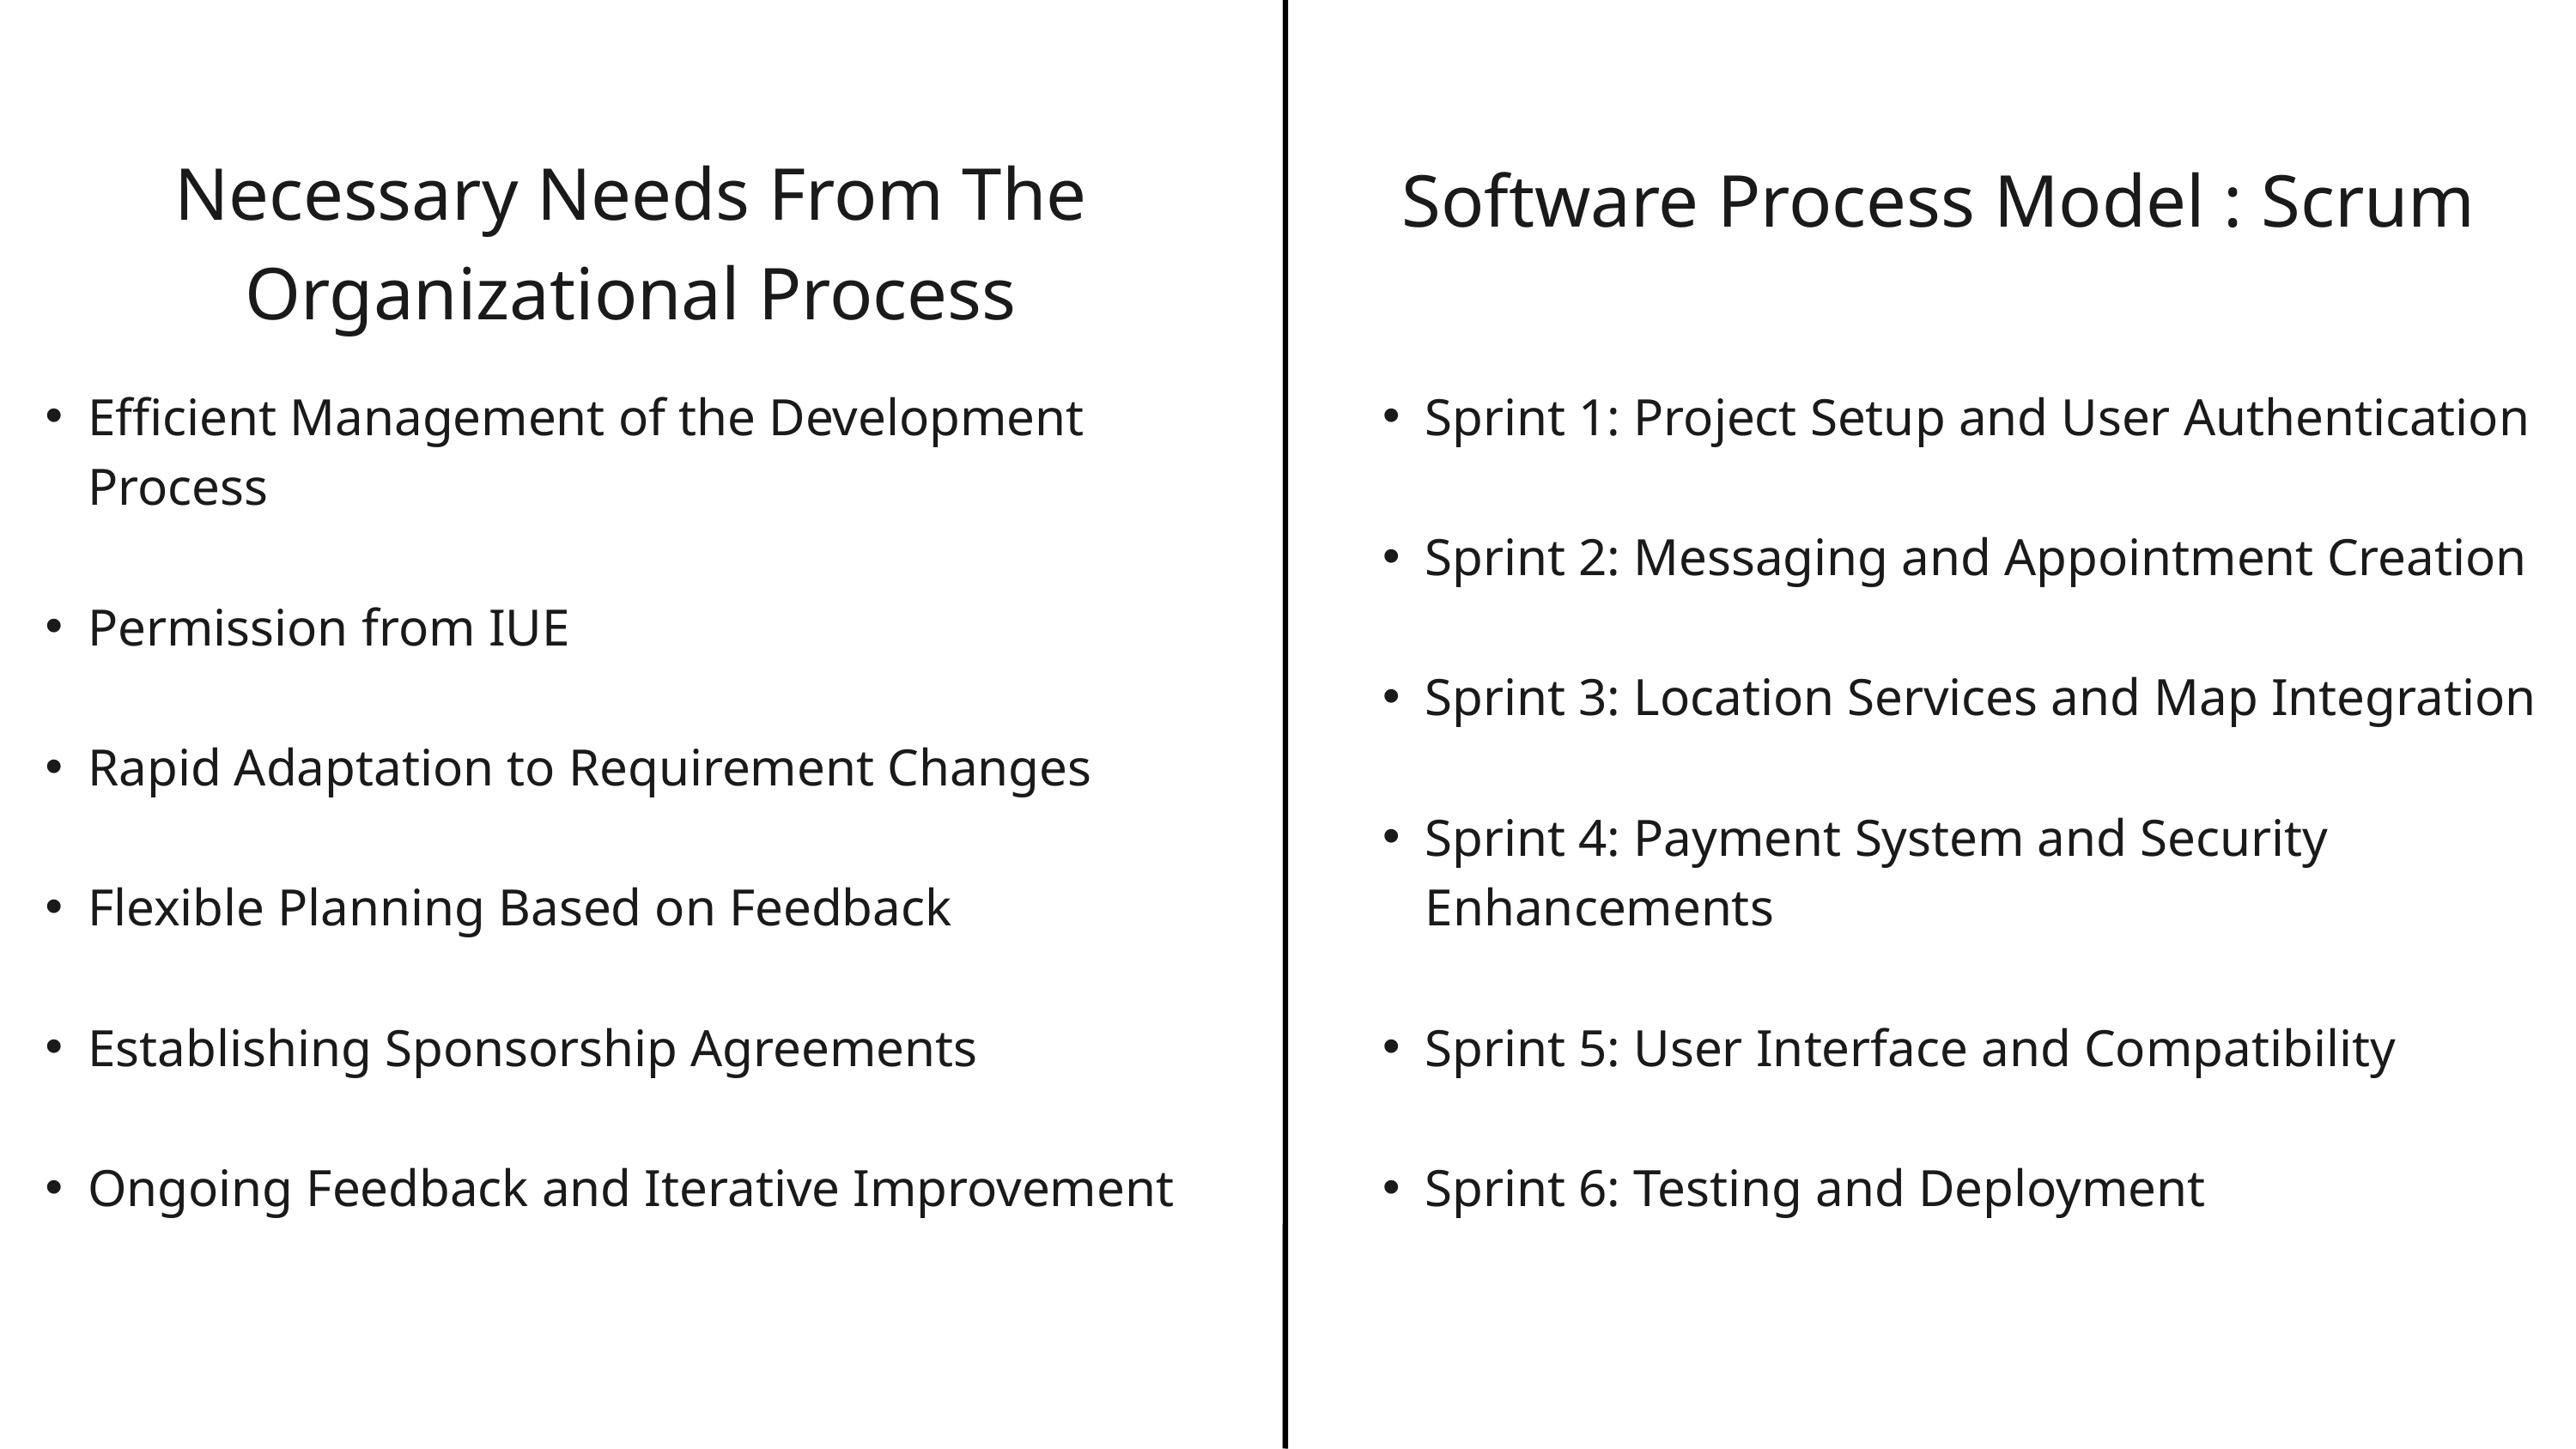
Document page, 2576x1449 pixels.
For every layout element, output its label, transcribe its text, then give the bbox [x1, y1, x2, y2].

text_box Software Process Model : Scrum [1375, 141, 2503, 242]
text_box Sprint 1: Project Setup and User Authentication Sprint 2: Messaging and Appointment Creation Sprint 3: Location Services and Map Integration Sprint 4: Payment System and Security Enhancements Sprint 5: User Interface and Compatibility Sprint 6: Testing and Deployment [1340, 375, 2576, 1217]
text_box Necessary Needs From The Organizational Process [67, 134, 1195, 335]
text_box Efficient Management of the Development Process Permission from IUE Rapid Adaptation to Requirement Changes Flexible Planning Based on Feedback Establishing Sponsorship Agreements Ongoing Feedback and Iterative Improvement [3, 375, 1260, 1217]
